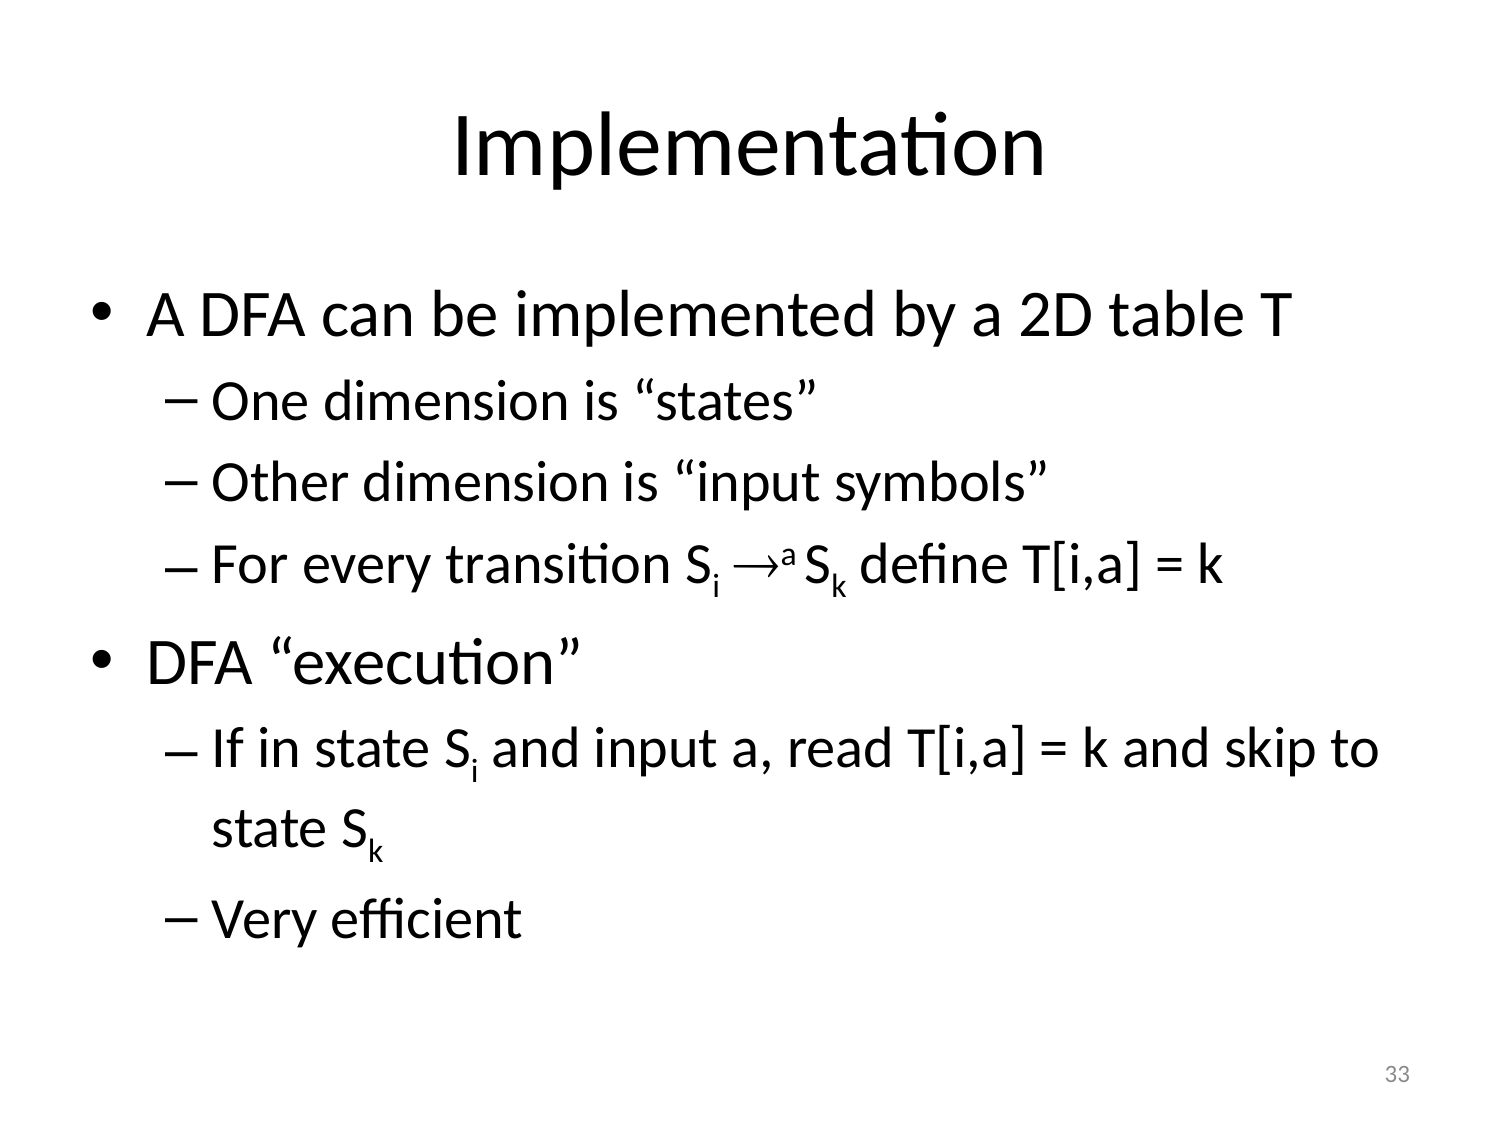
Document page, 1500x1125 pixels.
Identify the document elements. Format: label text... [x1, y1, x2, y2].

list A DFA can be implemented by a 2D table T One dimension is “states” Other dimension is “input symbols” For every transition Si a Sk define T[i,a] = k DFA “execution” If in state Si and input a, read T[i,a] = k and skip to state Sk Very efficient [75, 262, 1425, 1005]
title Implementation [75, 45, 1425, 233]
slide_number 33 [1074, 1042, 1425, 1103]
